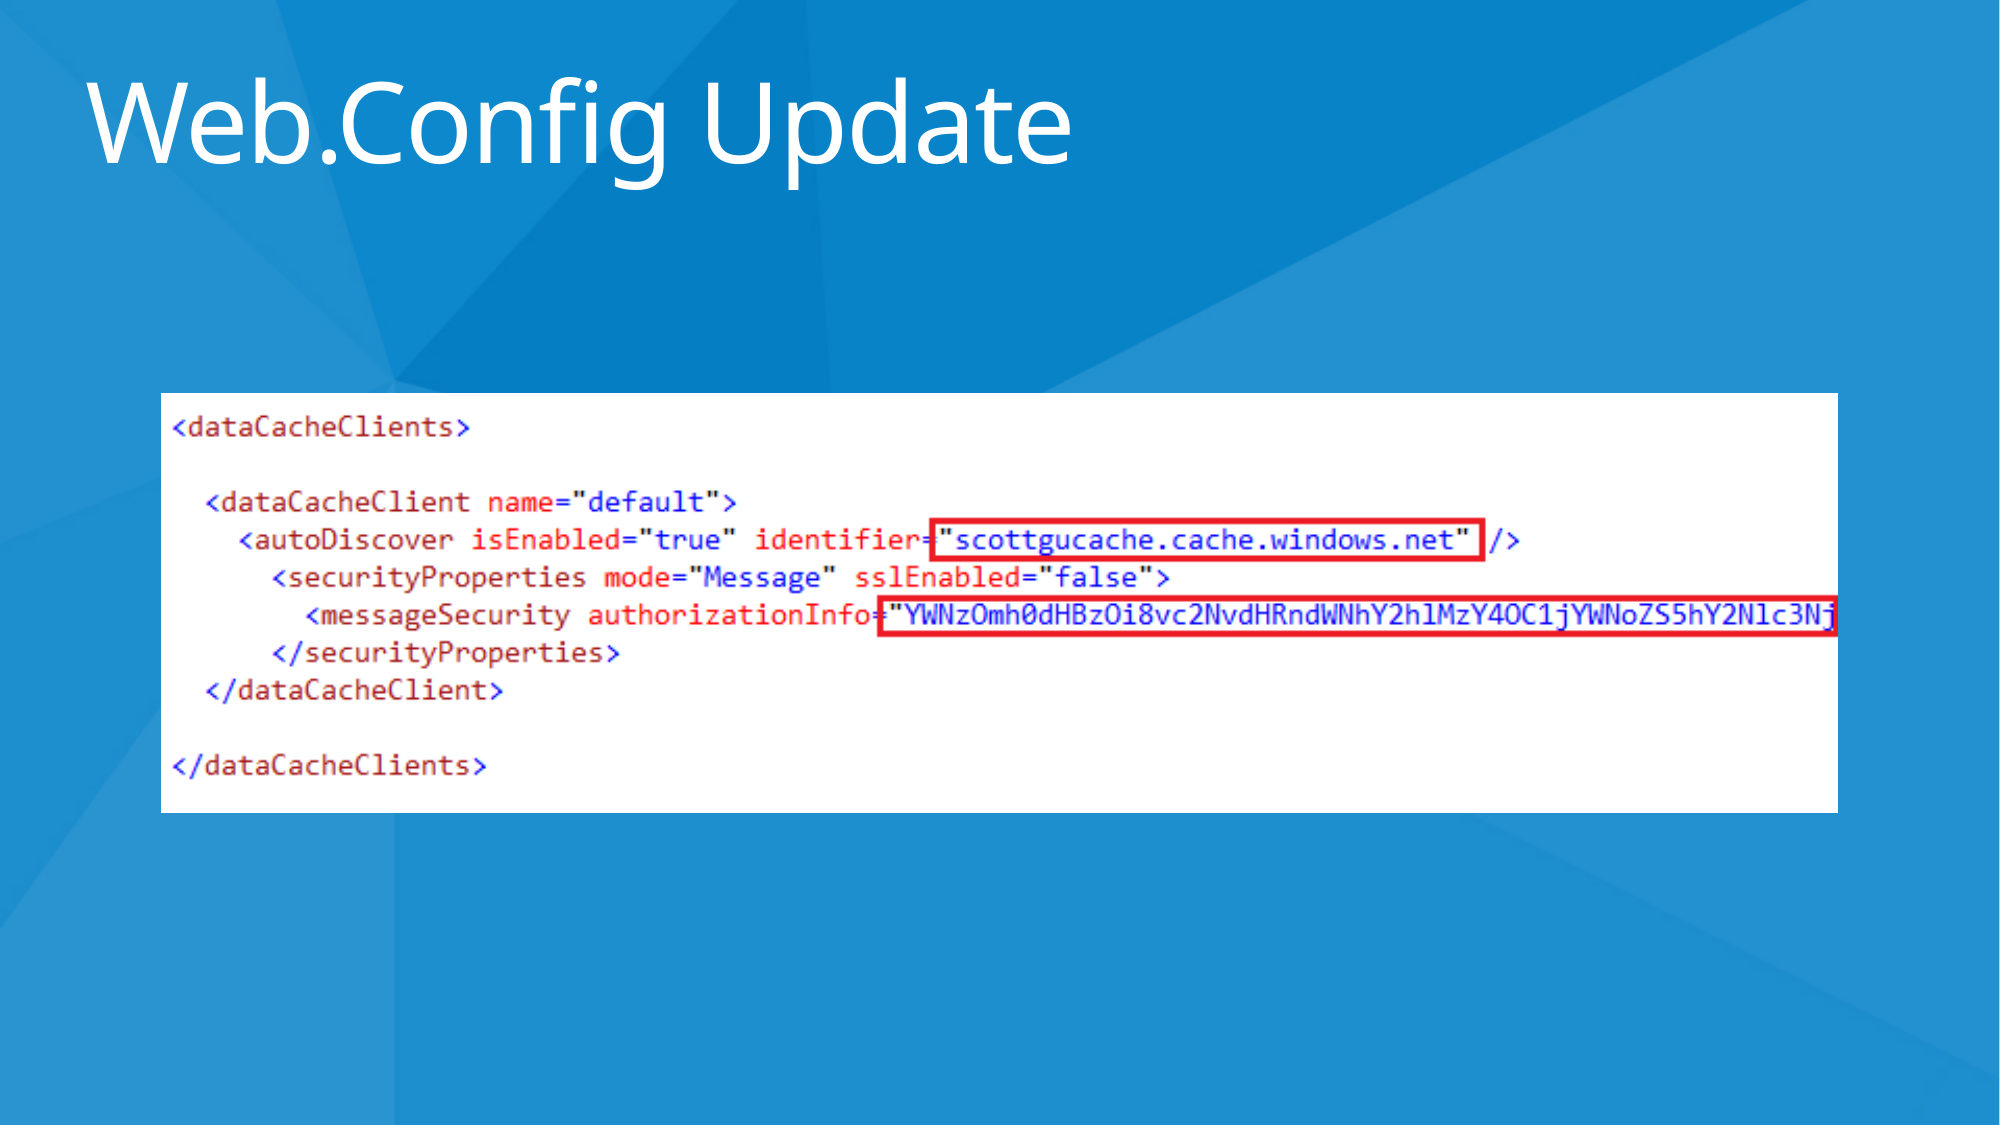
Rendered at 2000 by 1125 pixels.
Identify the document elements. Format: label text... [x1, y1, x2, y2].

picture [0, 0, 2000, 1125]
title Web.Config Update [85, 66, 1914, 189]
